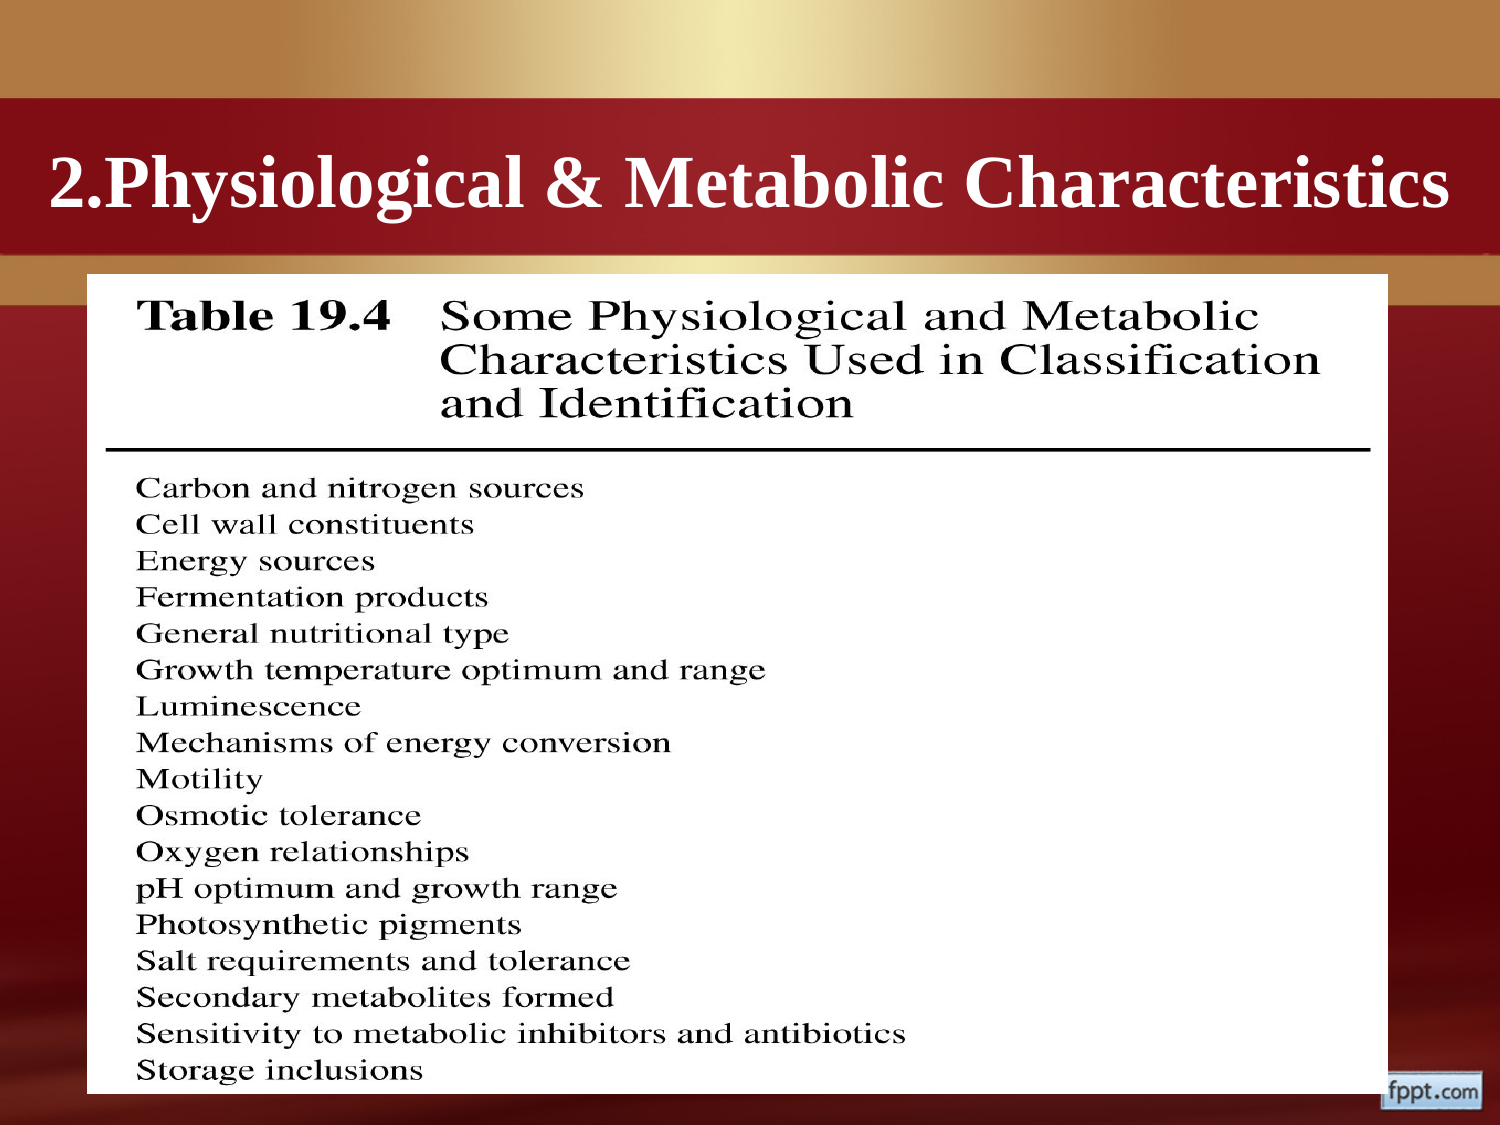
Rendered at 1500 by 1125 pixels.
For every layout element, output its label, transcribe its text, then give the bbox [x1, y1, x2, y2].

text_box 2.Physiological & Metabolic Characteristics [0, 124, 1500, 230]
picture [0, 230, 1500, 1125]
picture [0, 0, 1500, 124]
